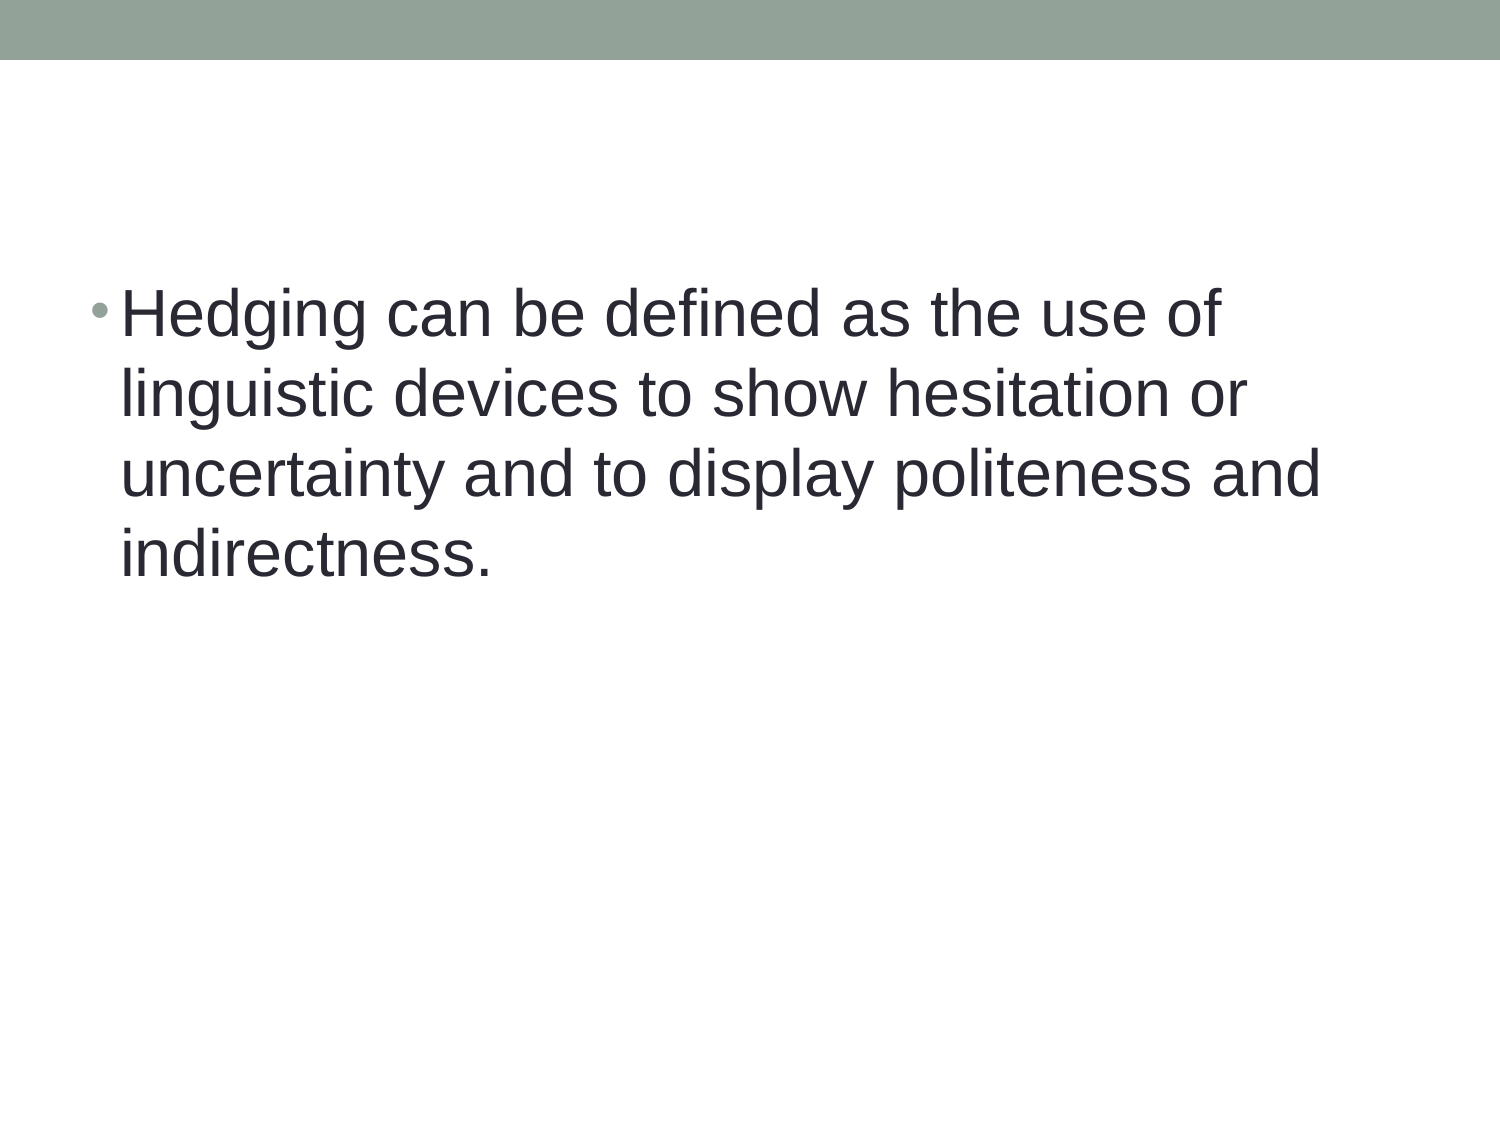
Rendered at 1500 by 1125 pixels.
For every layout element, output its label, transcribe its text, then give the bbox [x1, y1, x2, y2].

list Hedging can be defined as the use of linguistic devices to show hesitation or uncertainty and to display politeness and indirectness. [75, 262, 1425, 1063]
